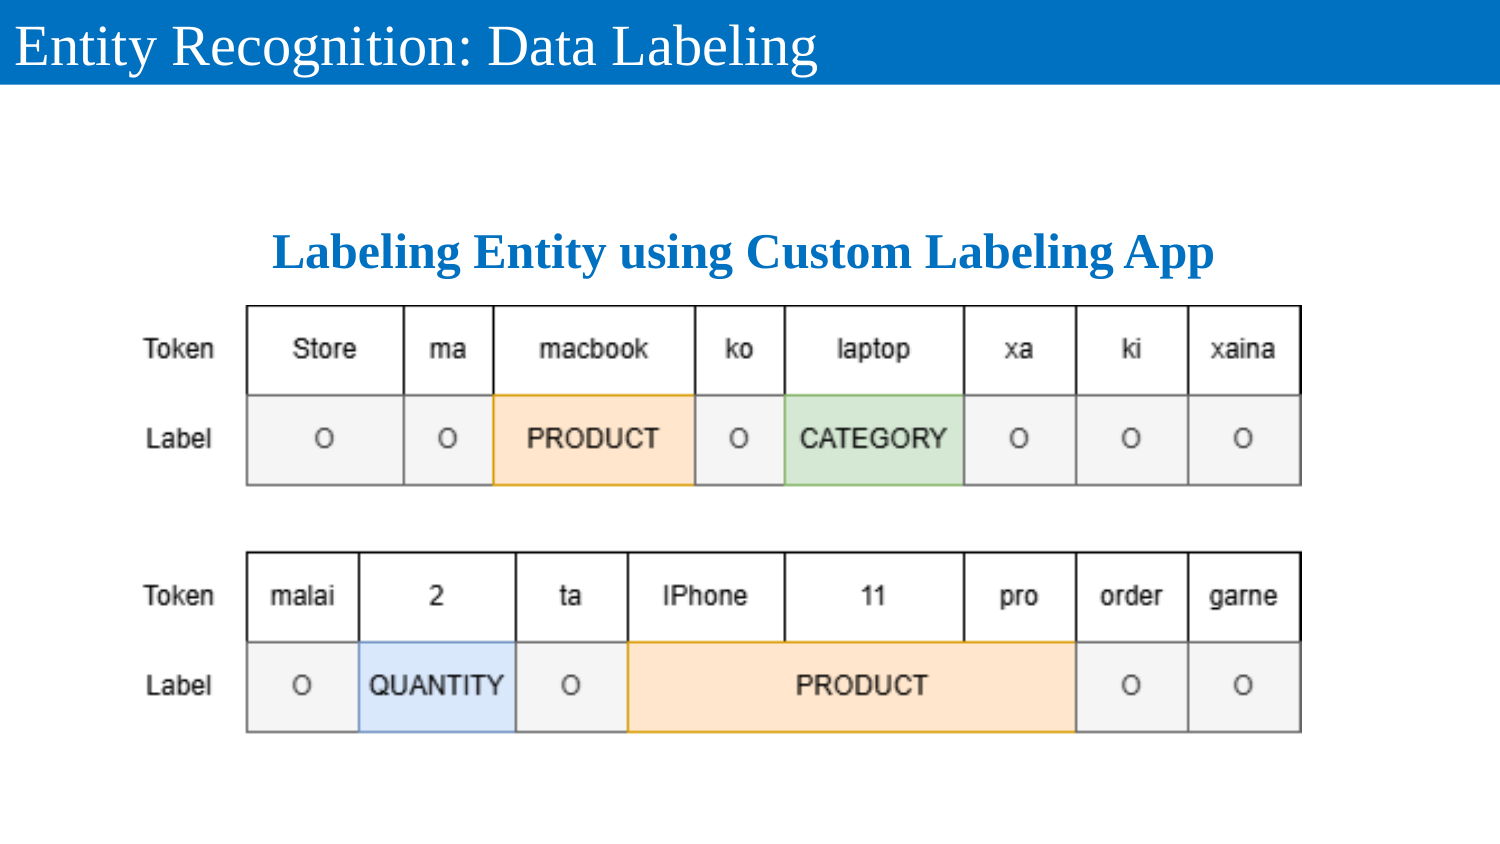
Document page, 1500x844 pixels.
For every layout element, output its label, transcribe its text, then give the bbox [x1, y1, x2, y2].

text_box Entity Recognition: Data Labeling [0, 0, 1500, 85]
text_box Labeling Entity using Custom Labeling App [257, 211, 1380, 287]
picture [112, 305, 1303, 737]
